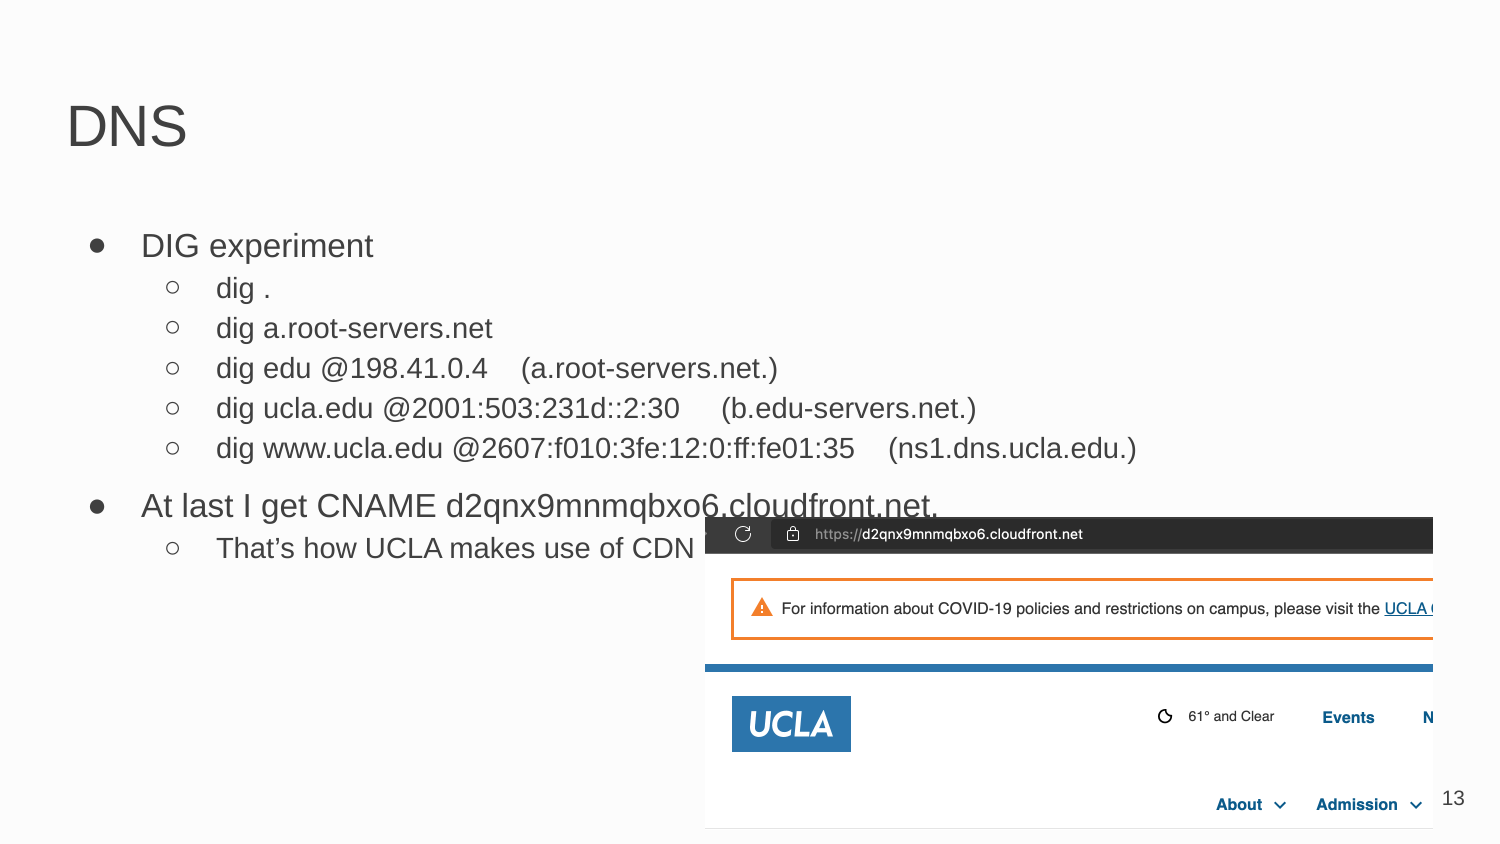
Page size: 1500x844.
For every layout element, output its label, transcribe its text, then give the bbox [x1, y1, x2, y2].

list DIG experiment dig . dig a.root-servers.net dig edu @198.41.0.4 (a.root-servers.net.) dig ucla.edu @2001:503:231d::2:30 (b.edu-servers.net.) dig www.ucla.edu @2607:f010:3fe:12:0:ff:fe01:35 (ns1.dns.ucla.edu.) At last I get CNAME d2qnx9mnmqbxo6.cloudfront.net. That’s how UCLA makes use of CDN [51, 189, 1449, 750]
picture [705, 516, 1433, 830]
title DNS [51, 72, 1449, 167]
slide_number ‹#› [1437, 764, 1480, 830]
